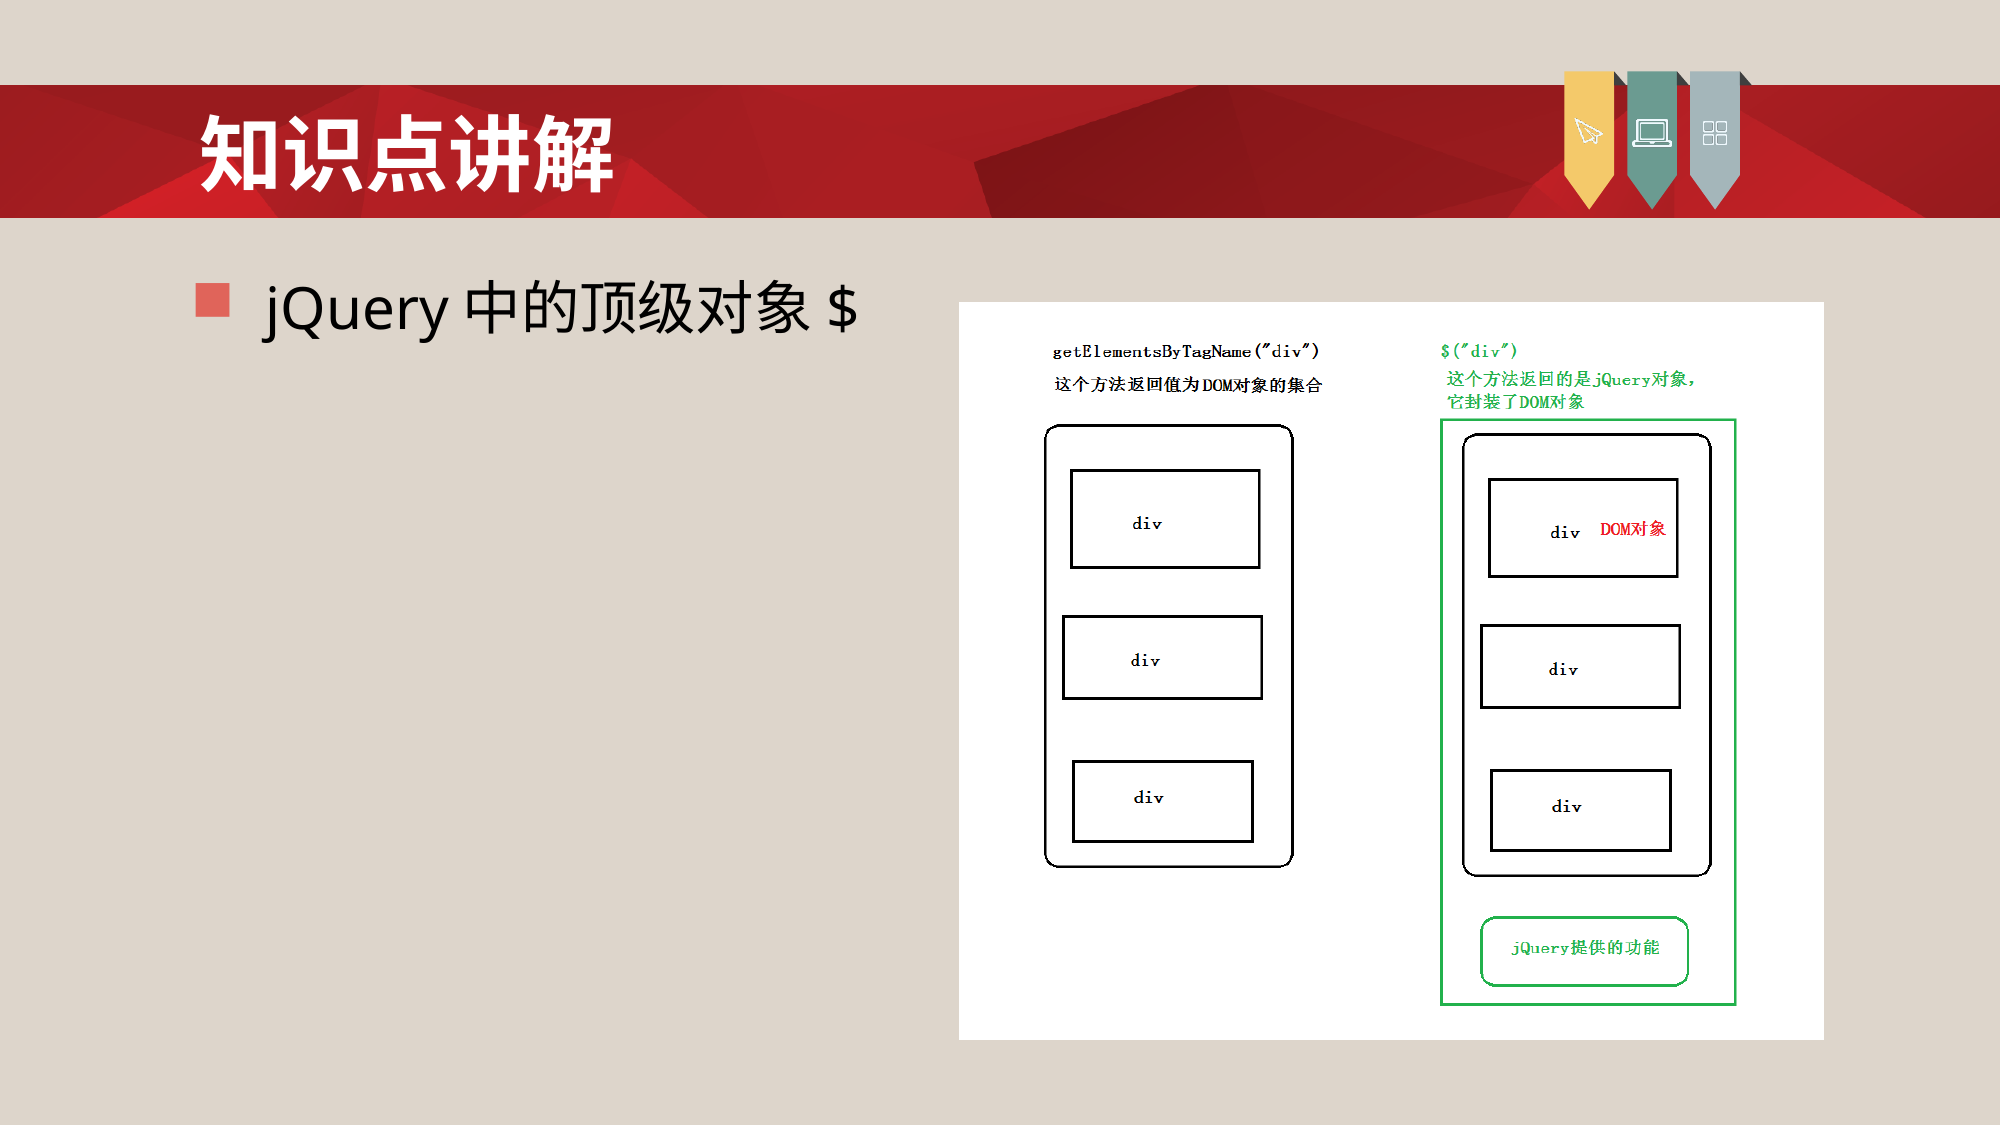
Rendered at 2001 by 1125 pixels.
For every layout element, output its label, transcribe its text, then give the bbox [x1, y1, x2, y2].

text_box jQuery中的顶级对象$ [176, 272, 1684, 1022]
picture [959, 301, 1825, 1040]
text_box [0, 71, 2000, 218]
